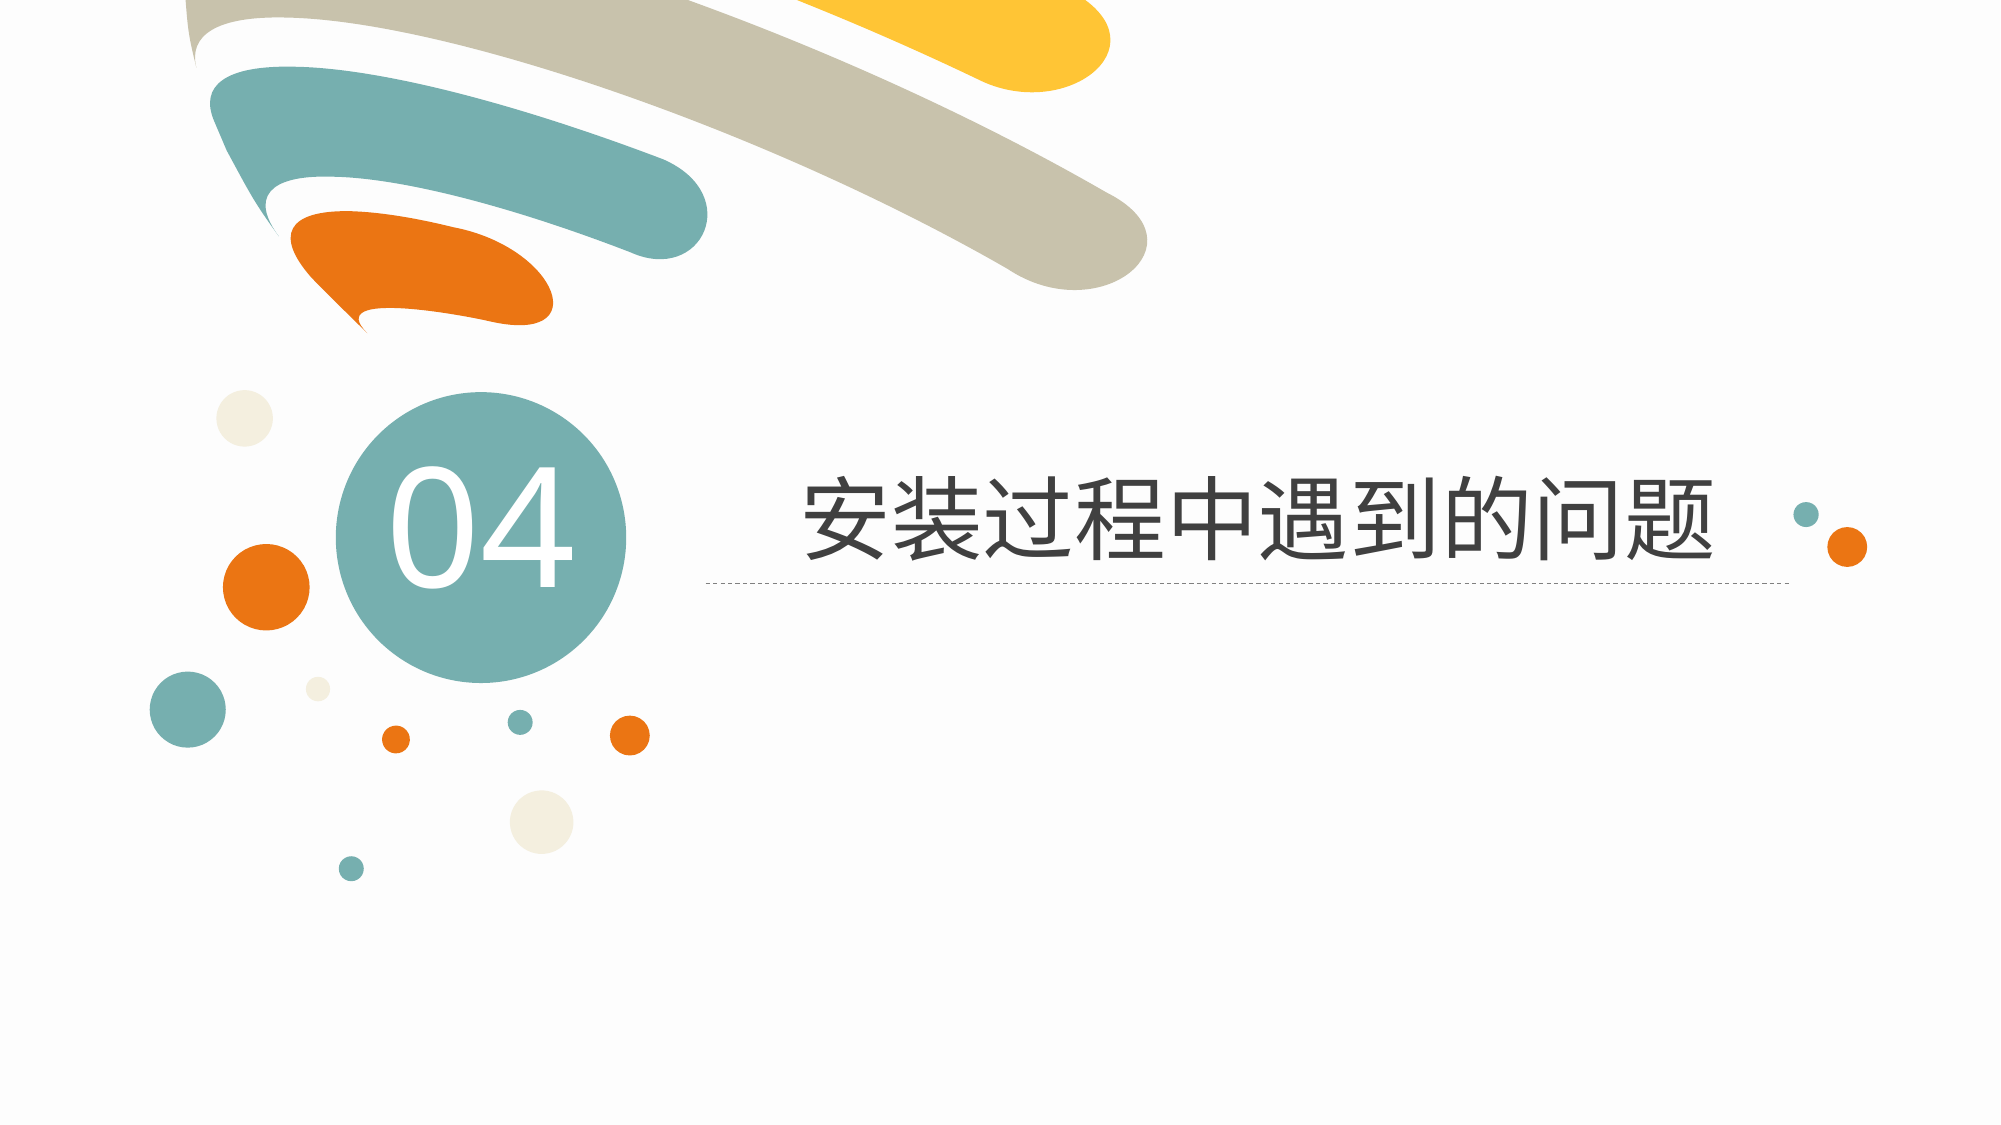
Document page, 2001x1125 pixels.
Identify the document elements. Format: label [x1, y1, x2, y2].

text_box [337, 855, 365, 883]
text_box [381, 724, 411, 755]
text_box [210, 66, 708, 260]
text_box [1826, 526, 1869, 568]
text_box [1792, 501, 1820, 529]
text_box [335, 392, 627, 684]
text_box [506, 708, 534, 736]
text_box [185, 0, 1148, 291]
text_box [215, 389, 274, 448]
text_box [678, 454, 1791, 584]
text_box [221, 542, 311, 632]
text_box [148, 670, 227, 749]
text_box [796, 0, 1111, 93]
text_box [508, 789, 575, 855]
text_box [290, 211, 554, 334]
text_box [608, 714, 651, 757]
text_box [304, 675, 332, 703]
